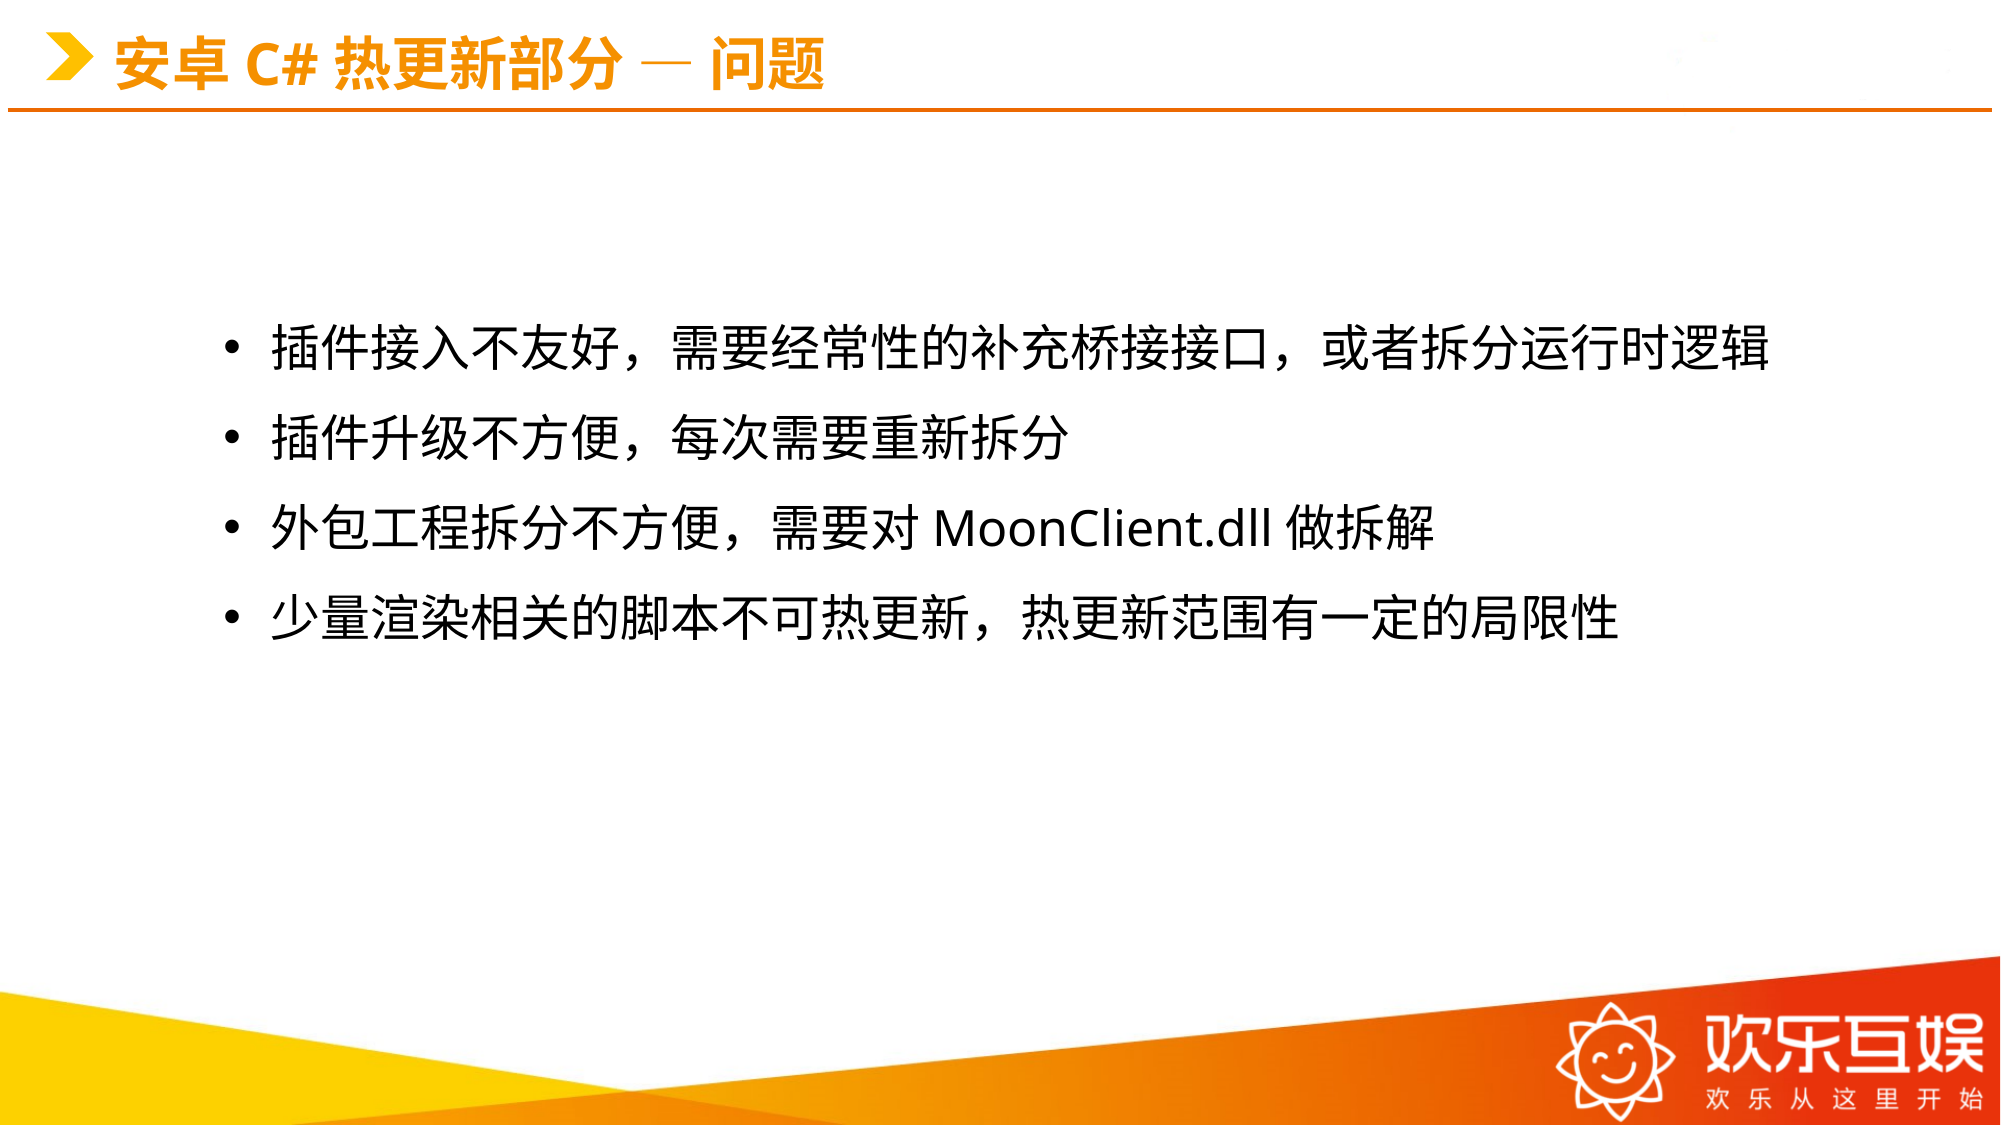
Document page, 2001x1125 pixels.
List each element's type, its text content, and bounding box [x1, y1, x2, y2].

title 安卓C#热更新部分 — 问题 [98, 19, 1669, 114]
picture [0, 0, 2001, 1125]
text_box 插件接入不友好，需要经常性的补充桥接接口，或者拆分运行时逻辑 插件升级不方便，每次需要重新拆分 外包工程拆分不方便，需要对MoonClient.dll做拆解 少量渲染相关的脚本不可热更新，热更新范围有一定的局限性 [208, 278, 1814, 654]
